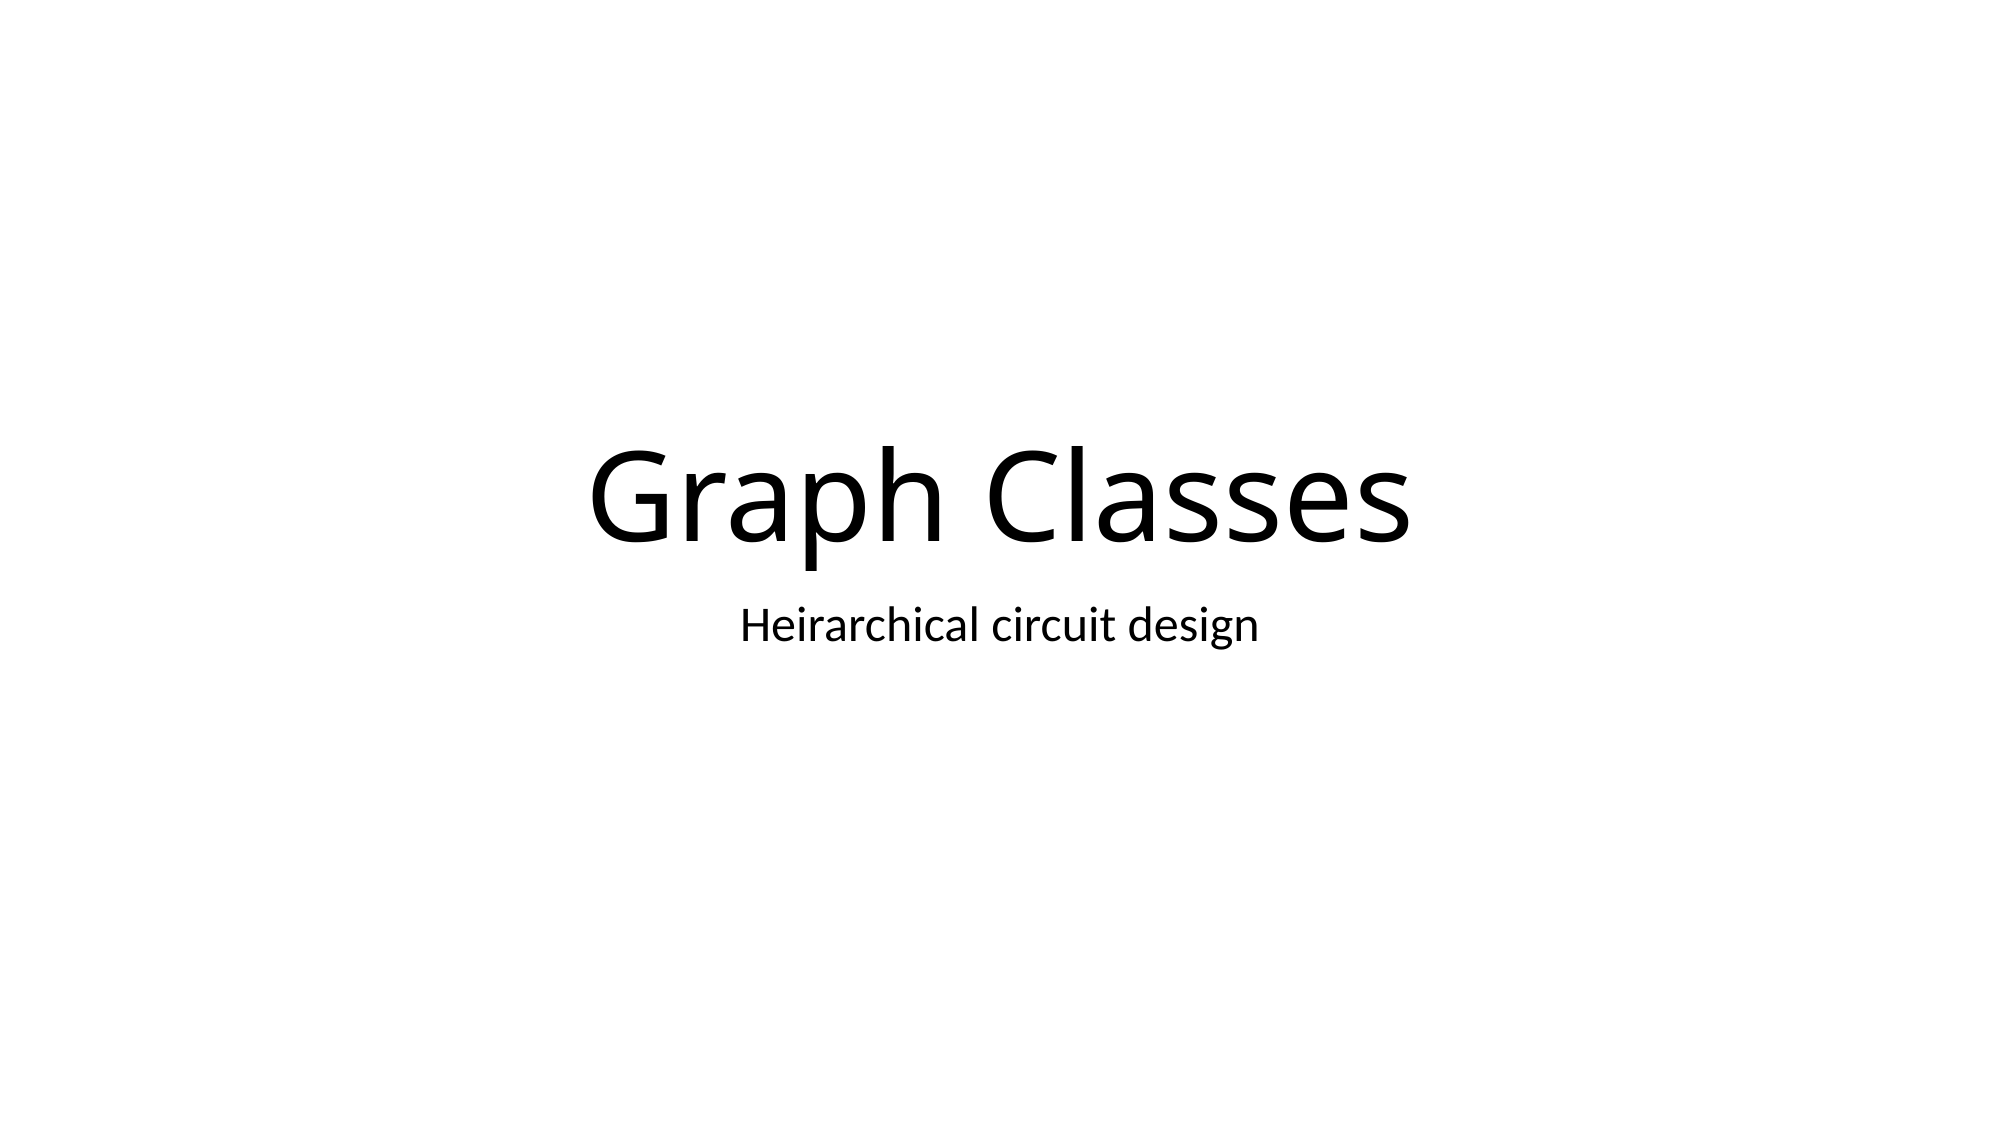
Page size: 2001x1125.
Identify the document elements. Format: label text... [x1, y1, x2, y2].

title Graph Classes [249, 184, 1750, 576]
subtitle Heirarchical circuit design [249, 590, 1750, 863]
